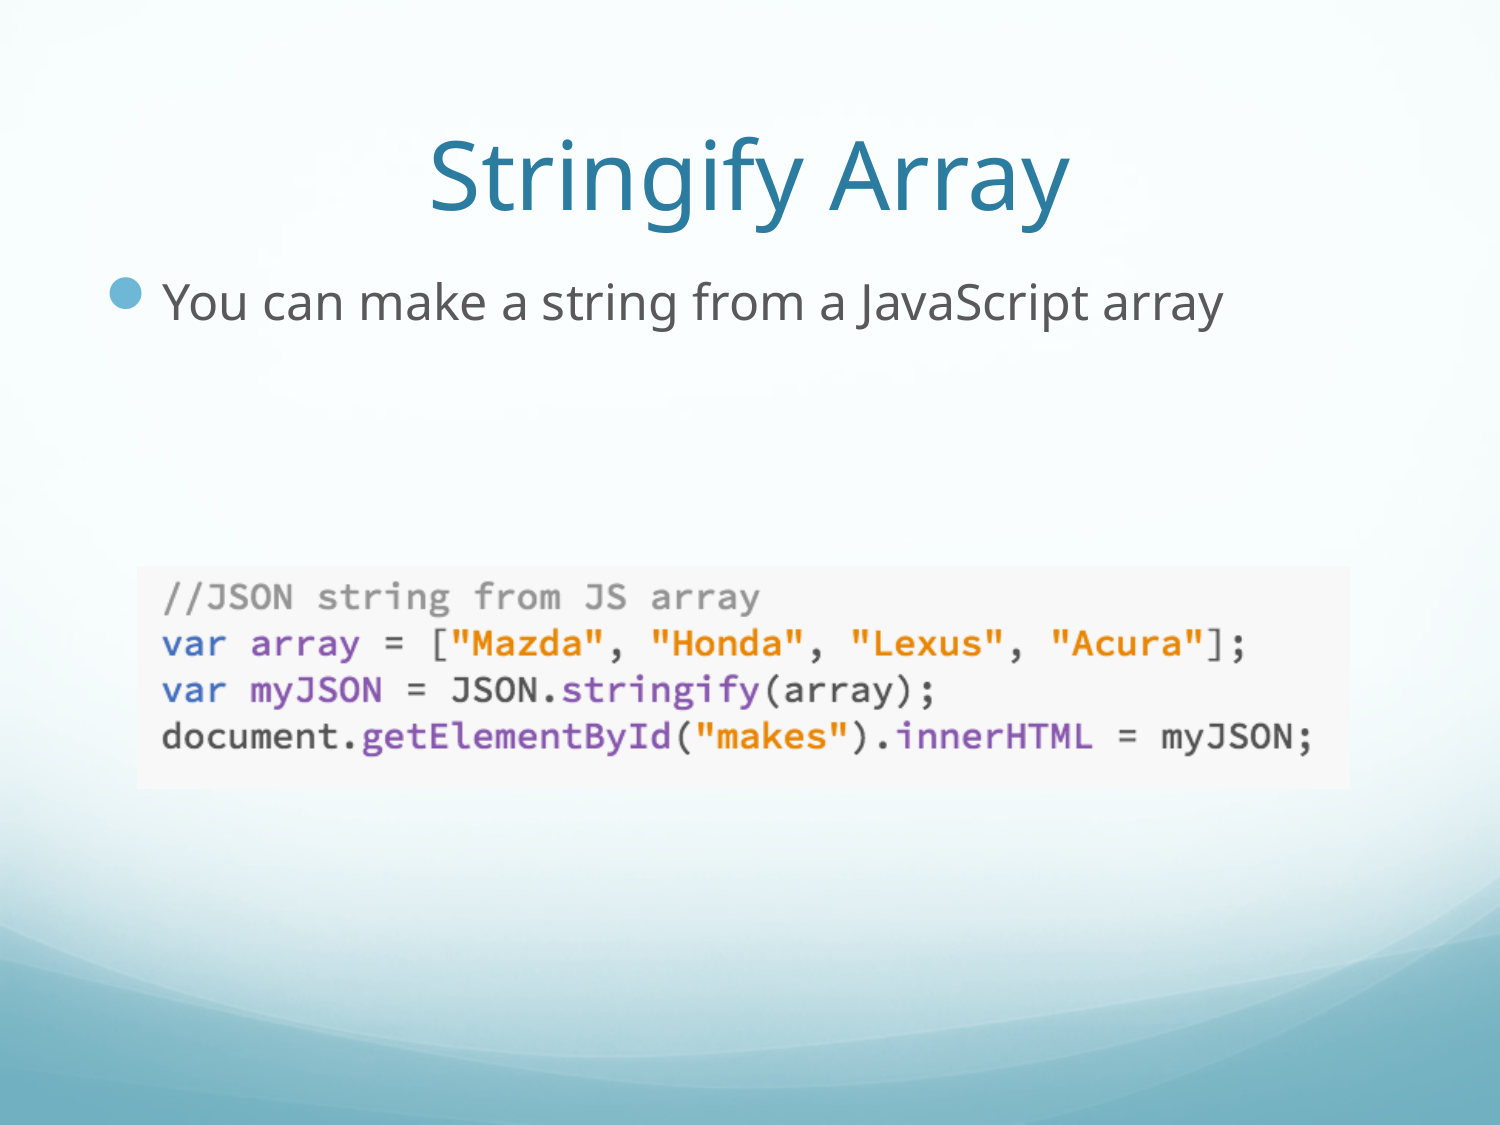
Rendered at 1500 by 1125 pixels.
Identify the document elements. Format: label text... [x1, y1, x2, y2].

list You can make a string from a JavaScript array [90, 262, 1410, 975]
picture [137, 566, 1351, 790]
title Stringify Array [90, 17, 1410, 237]
